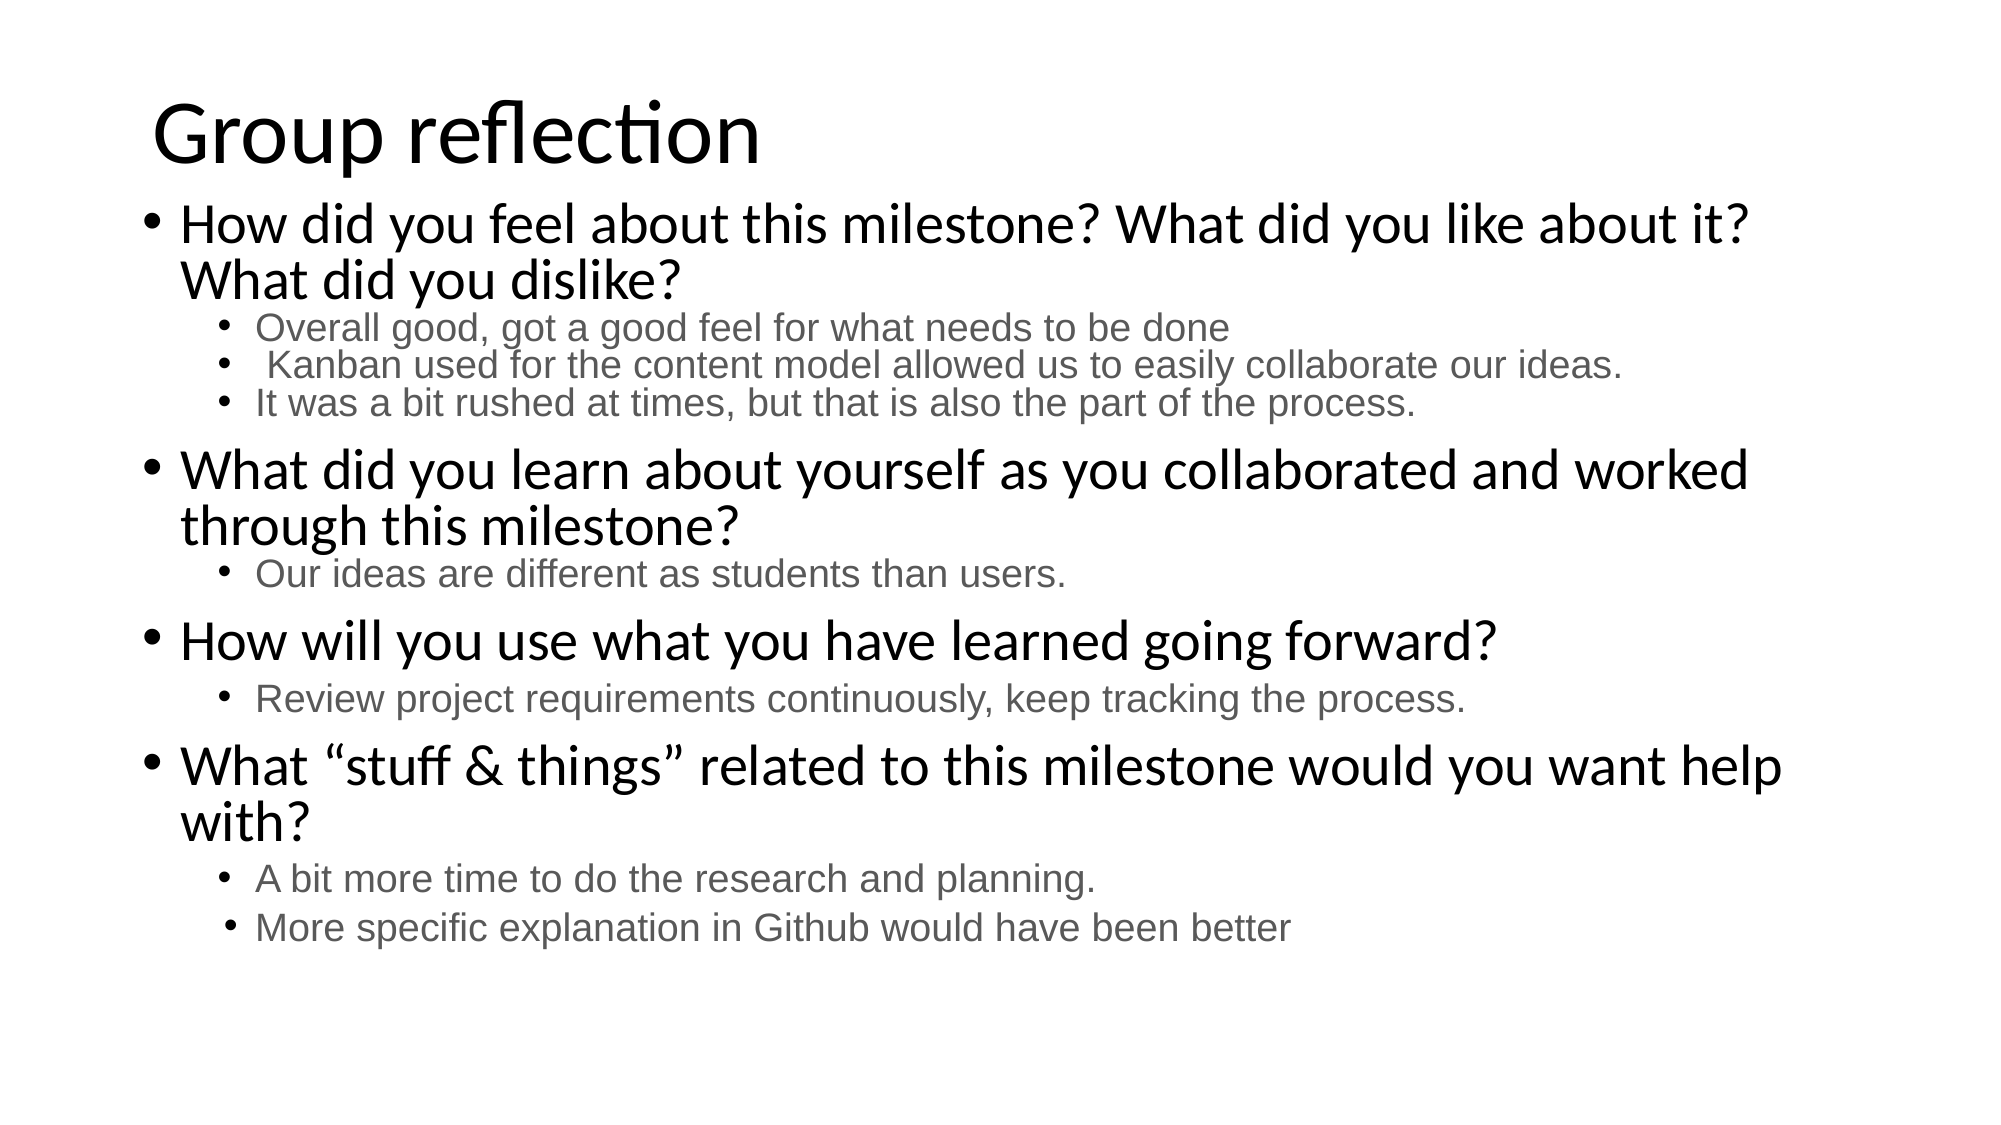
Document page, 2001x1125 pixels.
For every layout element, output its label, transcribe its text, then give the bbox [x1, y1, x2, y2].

title Group reflection [137, 59, 1863, 209]
list How did you feel about this milestone? What did you like about it? What did you dislike? Overall good, got a good feel for what needs to be done Kanban used for the content model allowed us to easily collaborate our ideas. It was a bit rushed at times, but that is also the part of the process. What did you learn about yourself as you collaborated and worked through this milestone? Our ideas are different as students than users. How will you use what you have learned going forward? Review project requirements continuously, keep tracking the process. What “stuff & things” related to this milestone would you want help with? A bit more time to do the research and planning. More specific explanation in Github would have been better [127, 191, 1853, 1074]
